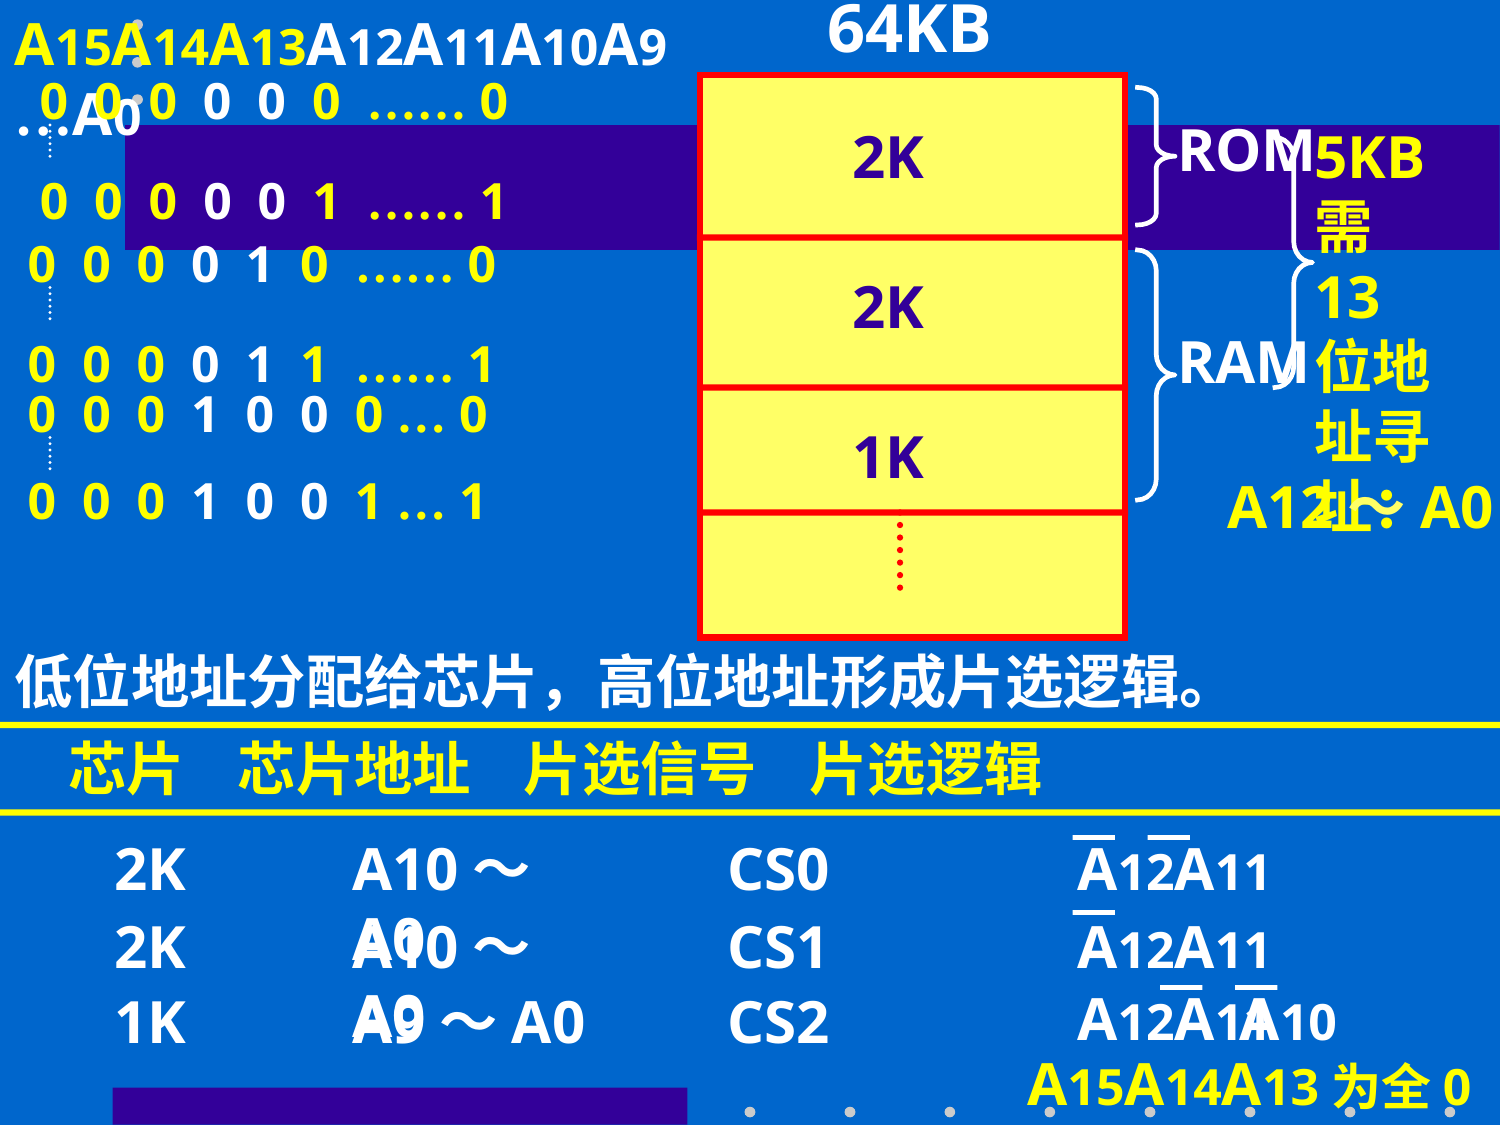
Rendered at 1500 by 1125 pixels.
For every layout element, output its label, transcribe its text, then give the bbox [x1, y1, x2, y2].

text_box 0 0 0 0 0 1 …… 1 [24, 162, 675, 224]
text_box 0 0 0 1 0 0 0 … 0 [0, 374, 694, 450]
text_box A10～A0 [337, 824, 625, 902]
text_box [1275, 137, 1313, 388]
text_box A15A14A13为全0 [1012, 1039, 1500, 1125]
text_box 2K [99, 902, 275, 977]
text_box 低位地址分配给芯片，高位地址形成片选逻辑。 [0, 637, 1375, 723]
text_box [1137, 249, 1162, 500]
text_box 0 0 0 0 1 1 …… 1 [0, 324, 694, 374]
text_box 芯片 芯片地址 片选信号 片选逻辑 [0, 725, 1375, 810]
text_box 2K [99, 825, 275, 902]
text_box 0 0 0 0 1 0 …… 0 [0, 224, 694, 300]
text_box 0 0 0 0 0 0 …… 0 [24, 62, 688, 138]
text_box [699, 0, 1126, 638]
text_box A9～A0 [337, 977, 625, 1063]
text_box CS0 [712, 825, 1000, 910]
text_box ROM [1162, 125, 1363, 189]
text_box A10～A0 [337, 902, 625, 977]
text_box A12A11 [1062, 902, 1300, 975]
text_box CS1 [712, 902, 925, 977]
text_box CS2 [712, 977, 938, 1063]
text_box A12～A0 [1212, 462, 1500, 548]
text_box A12A11 [1062, 975, 1224, 1039]
text_box 5KB需13位地址寻址： [1299, 112, 1450, 462]
text_box A10 [1224, 975, 1463, 1039]
text_box A12A11 [1062, 825, 1300, 902]
text_box A15A14A13A12A11A10A9…A0 [0, 0, 697, 155]
text_box [1137, 87, 1176, 225]
text_box RAM [1162, 337, 1363, 402]
text_box 1K [99, 977, 275, 1063]
text_box 0 0 0 1 0 0 1 … 1 [0, 462, 688, 538]
